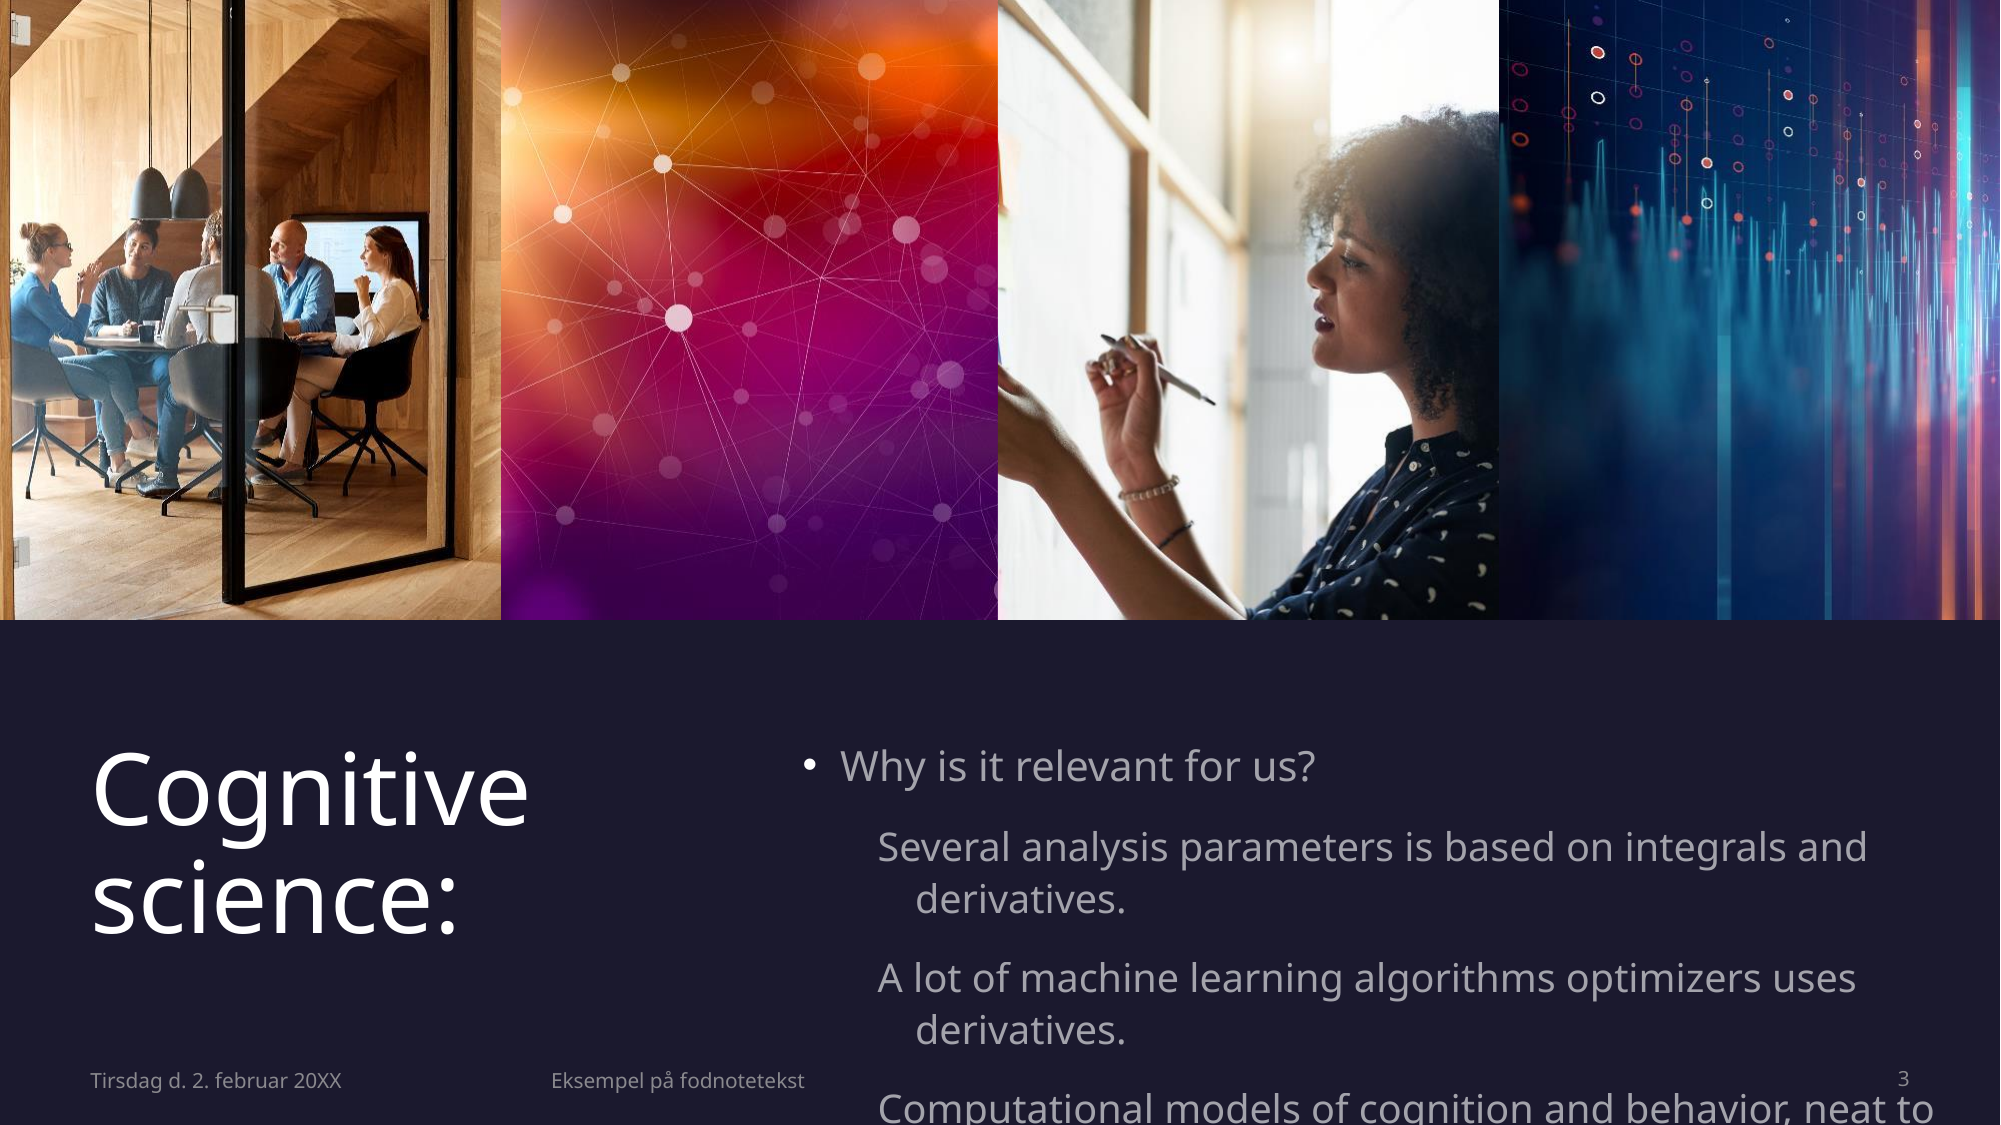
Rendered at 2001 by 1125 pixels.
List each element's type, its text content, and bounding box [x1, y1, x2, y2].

slide_number 3 [1632, 1067, 1910, 1093]
list Why is it relevant for us? Several analysis parameters is based on integrals and derivatives. A lot of machine learning algorithms optimizers uses derivatives. Computational models of cognition and behavior, neat to know differential equations. [802, 739, 1954, 997]
title Cognitive science: [90, 739, 802, 996]
picture [0, 0, 2000, 620]
footer Eksempel på fodnotetekst [551, 1067, 1598, 1093]
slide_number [90, 1067, 522, 1093]
